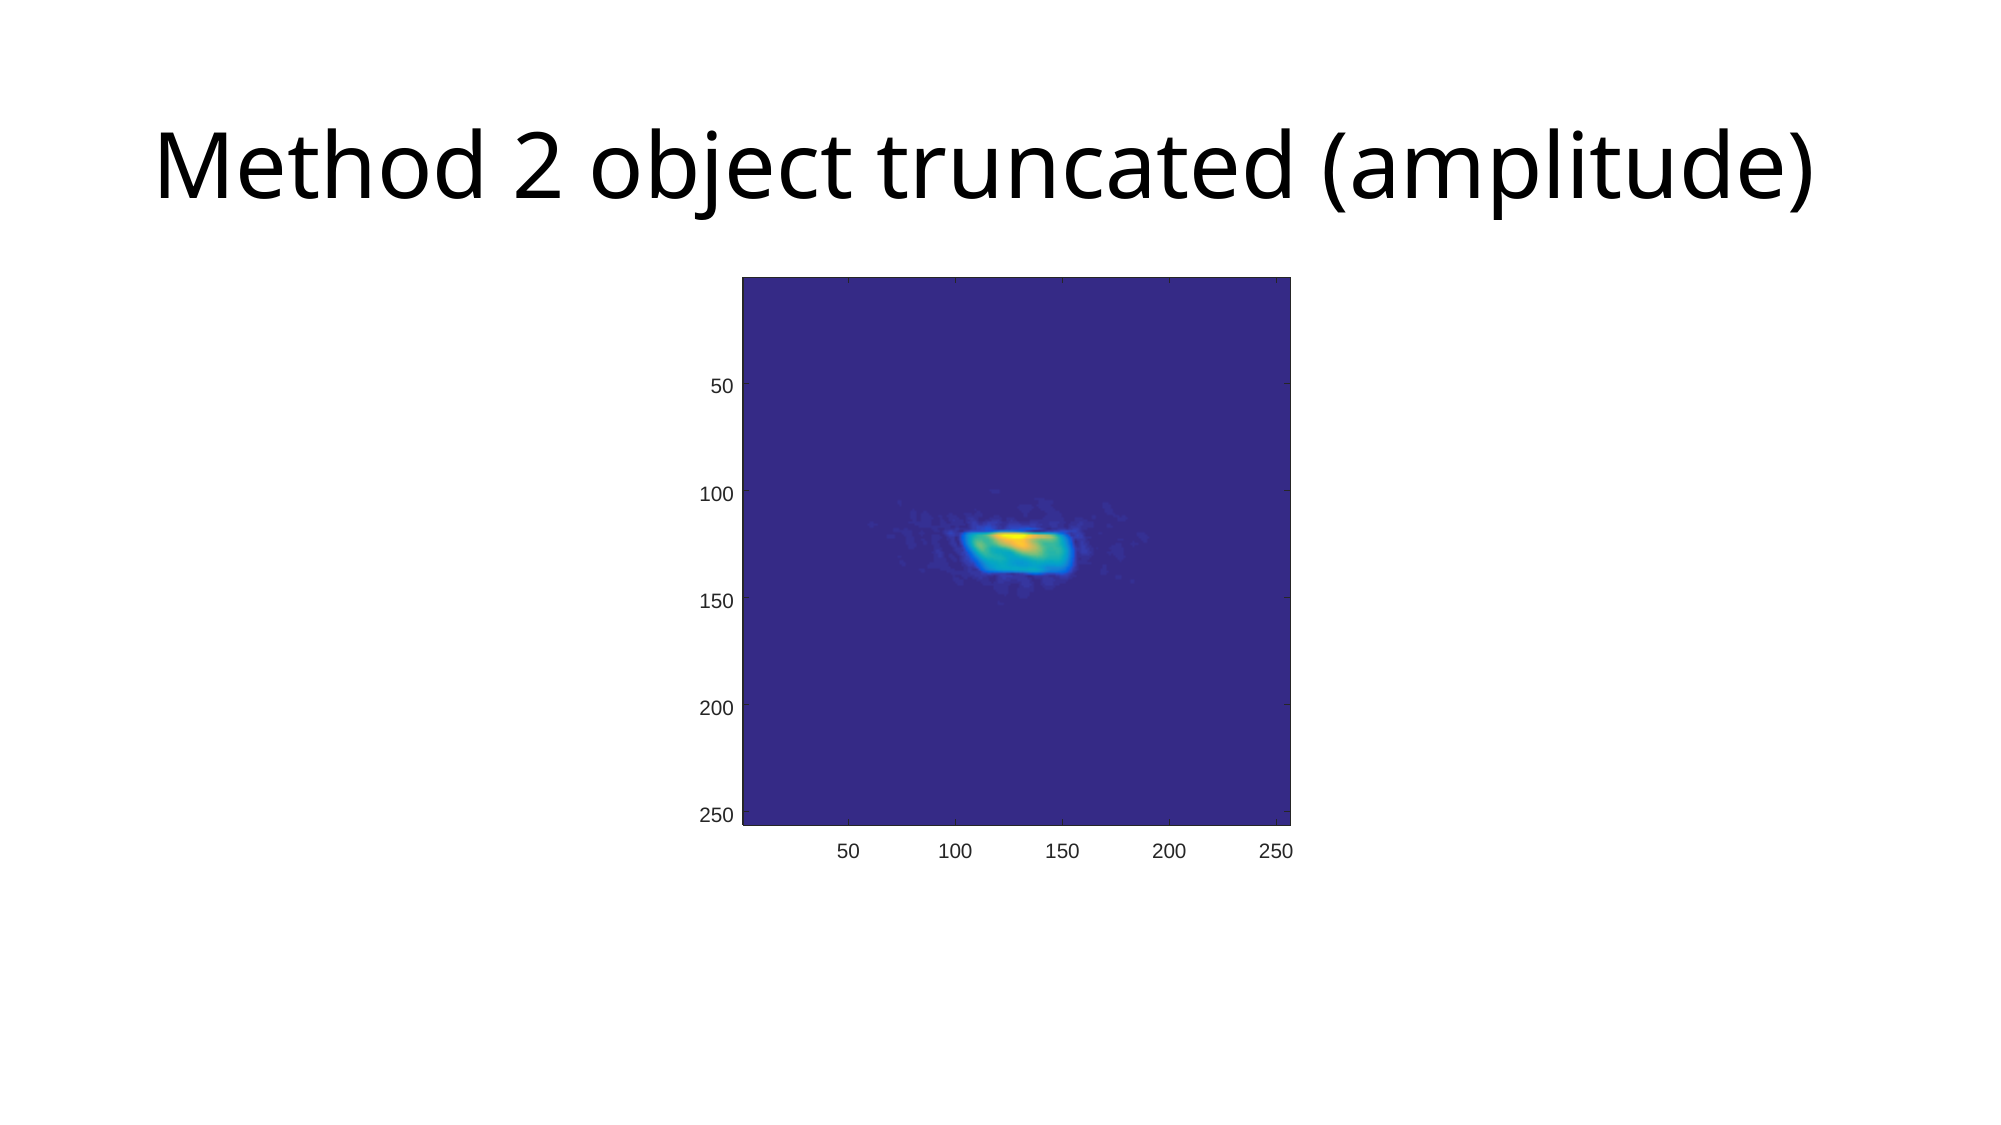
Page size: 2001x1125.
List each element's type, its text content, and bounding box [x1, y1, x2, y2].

title Method 2 object truncated (amplitude) [137, 59, 1863, 278]
picture [553, 227, 1446, 898]
